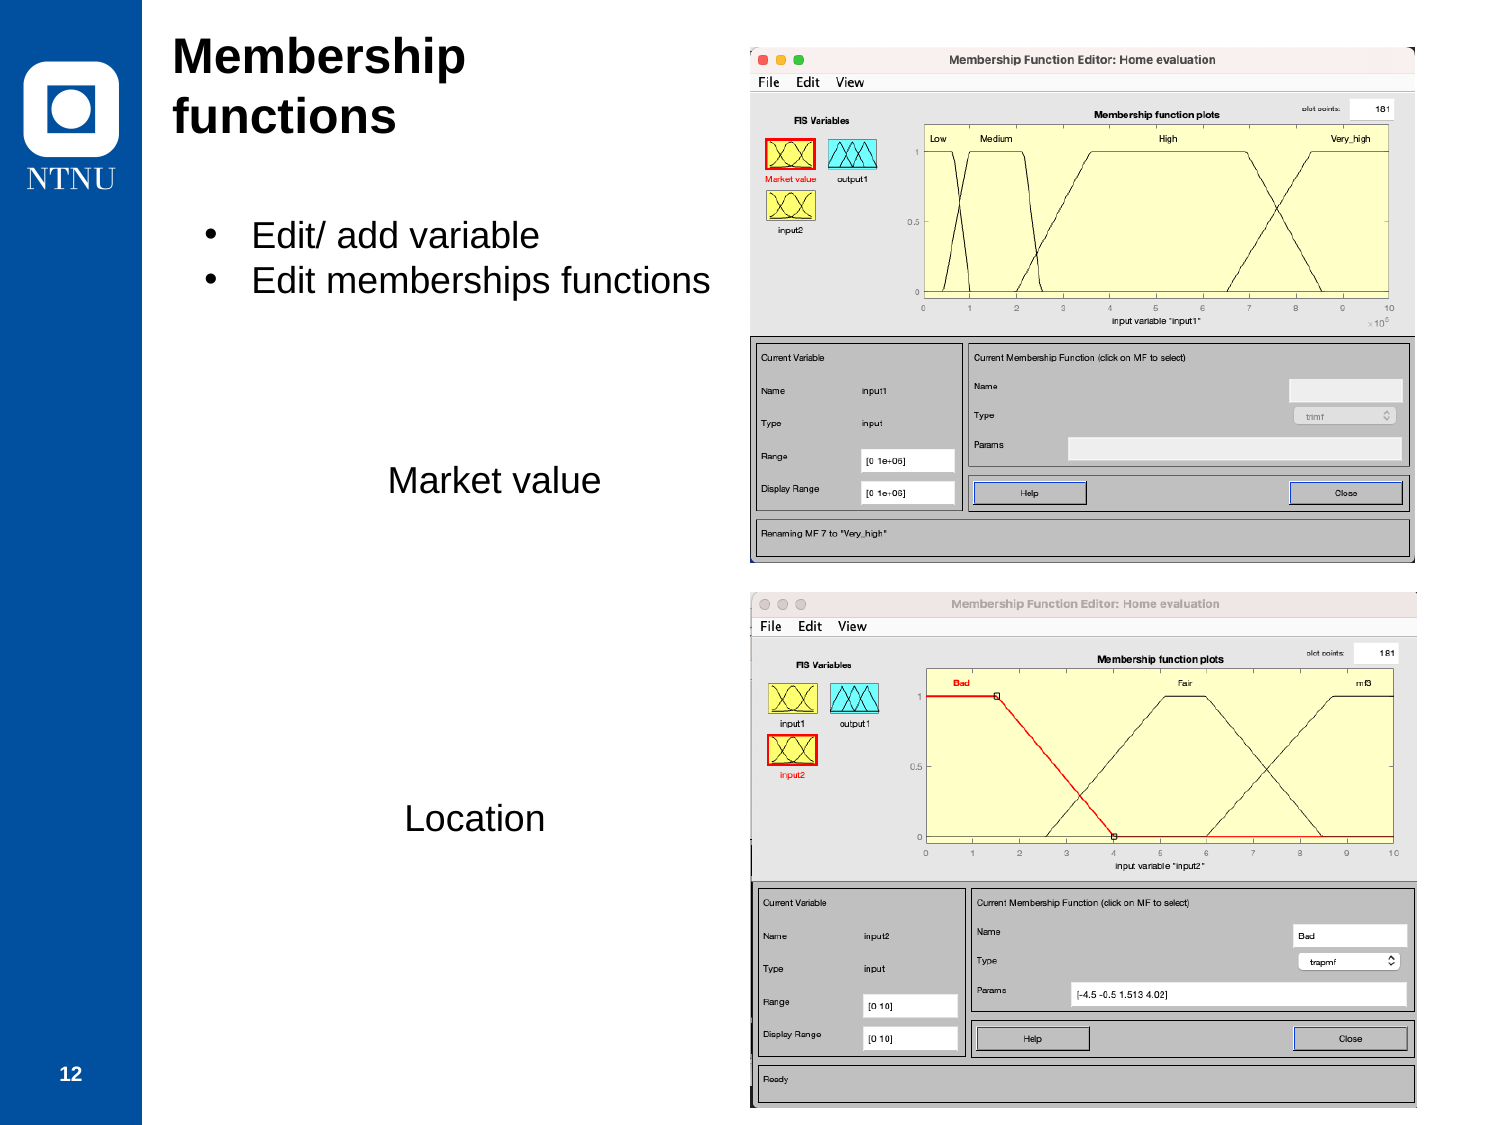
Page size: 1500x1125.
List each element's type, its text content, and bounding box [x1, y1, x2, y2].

text_box Market value [372, 448, 617, 509]
title Membership functions [157, 15, 487, 141]
picture [749, 47, 1415, 563]
picture [0, 0, 142, 1125]
text_box Location [389, 786, 561, 847]
text_box Edit/ add variable Edit memberships functions [189, 203, 726, 309]
picture [749, 592, 1417, 1109]
